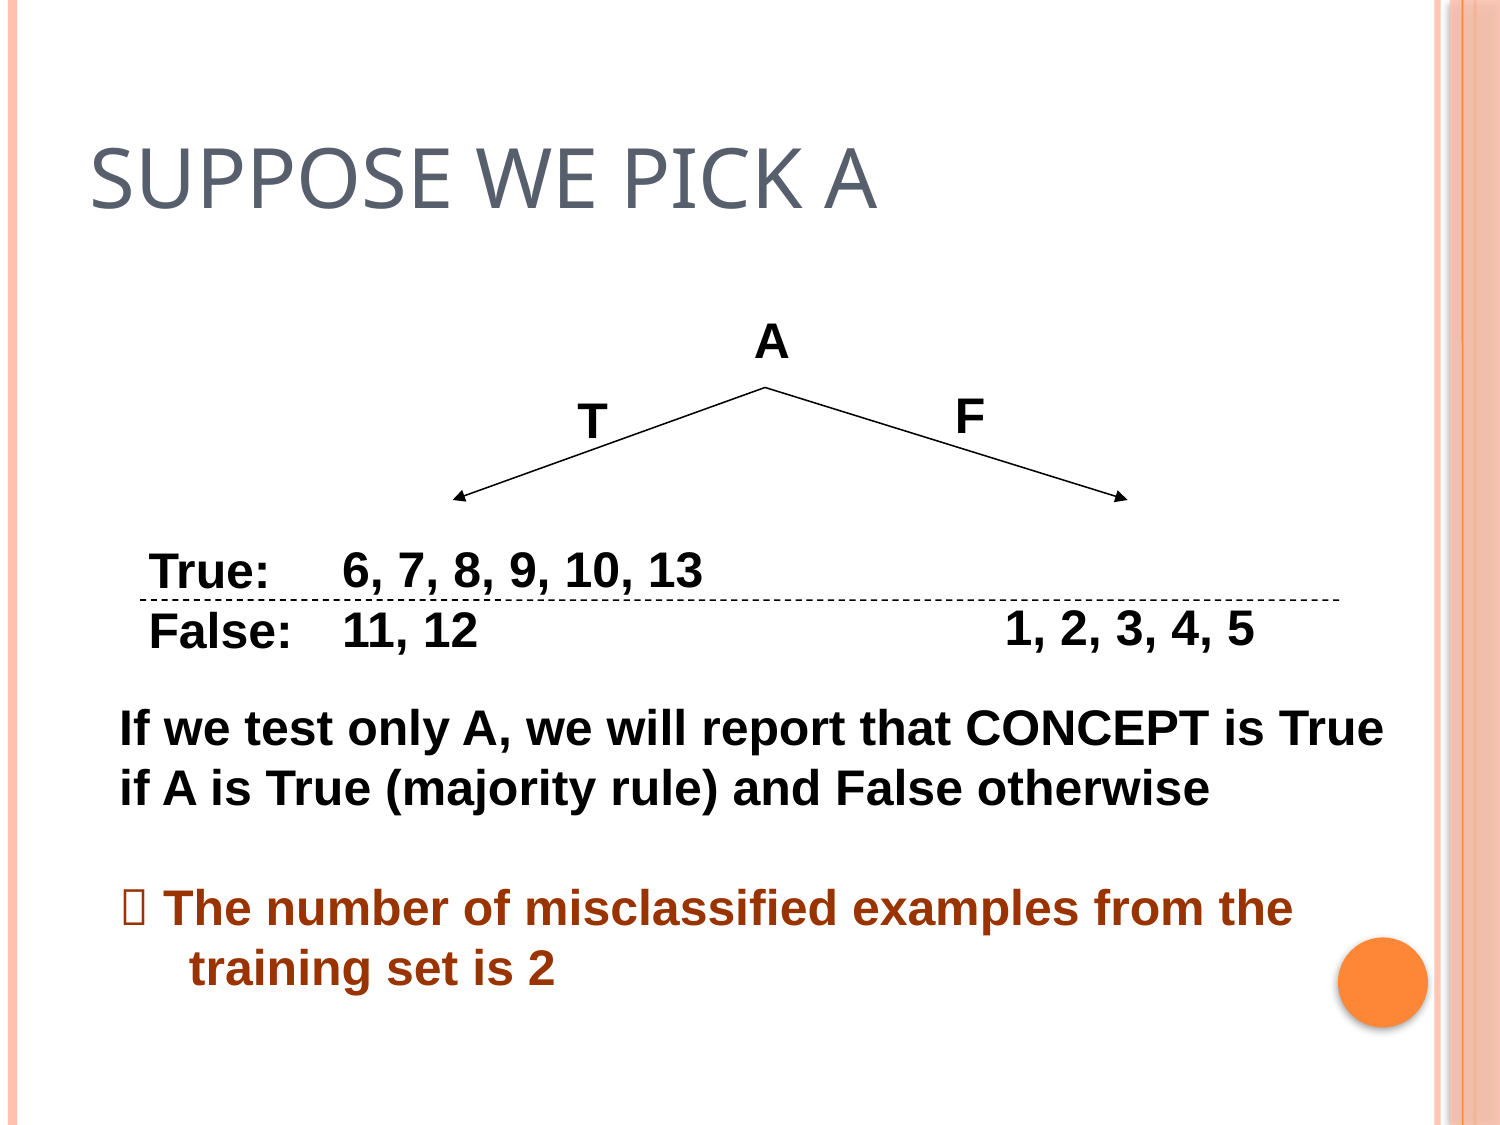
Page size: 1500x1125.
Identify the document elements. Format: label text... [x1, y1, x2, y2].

title Suppose we pick A [75, 45, 1300, 233]
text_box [136, 300, 1366, 1004]
